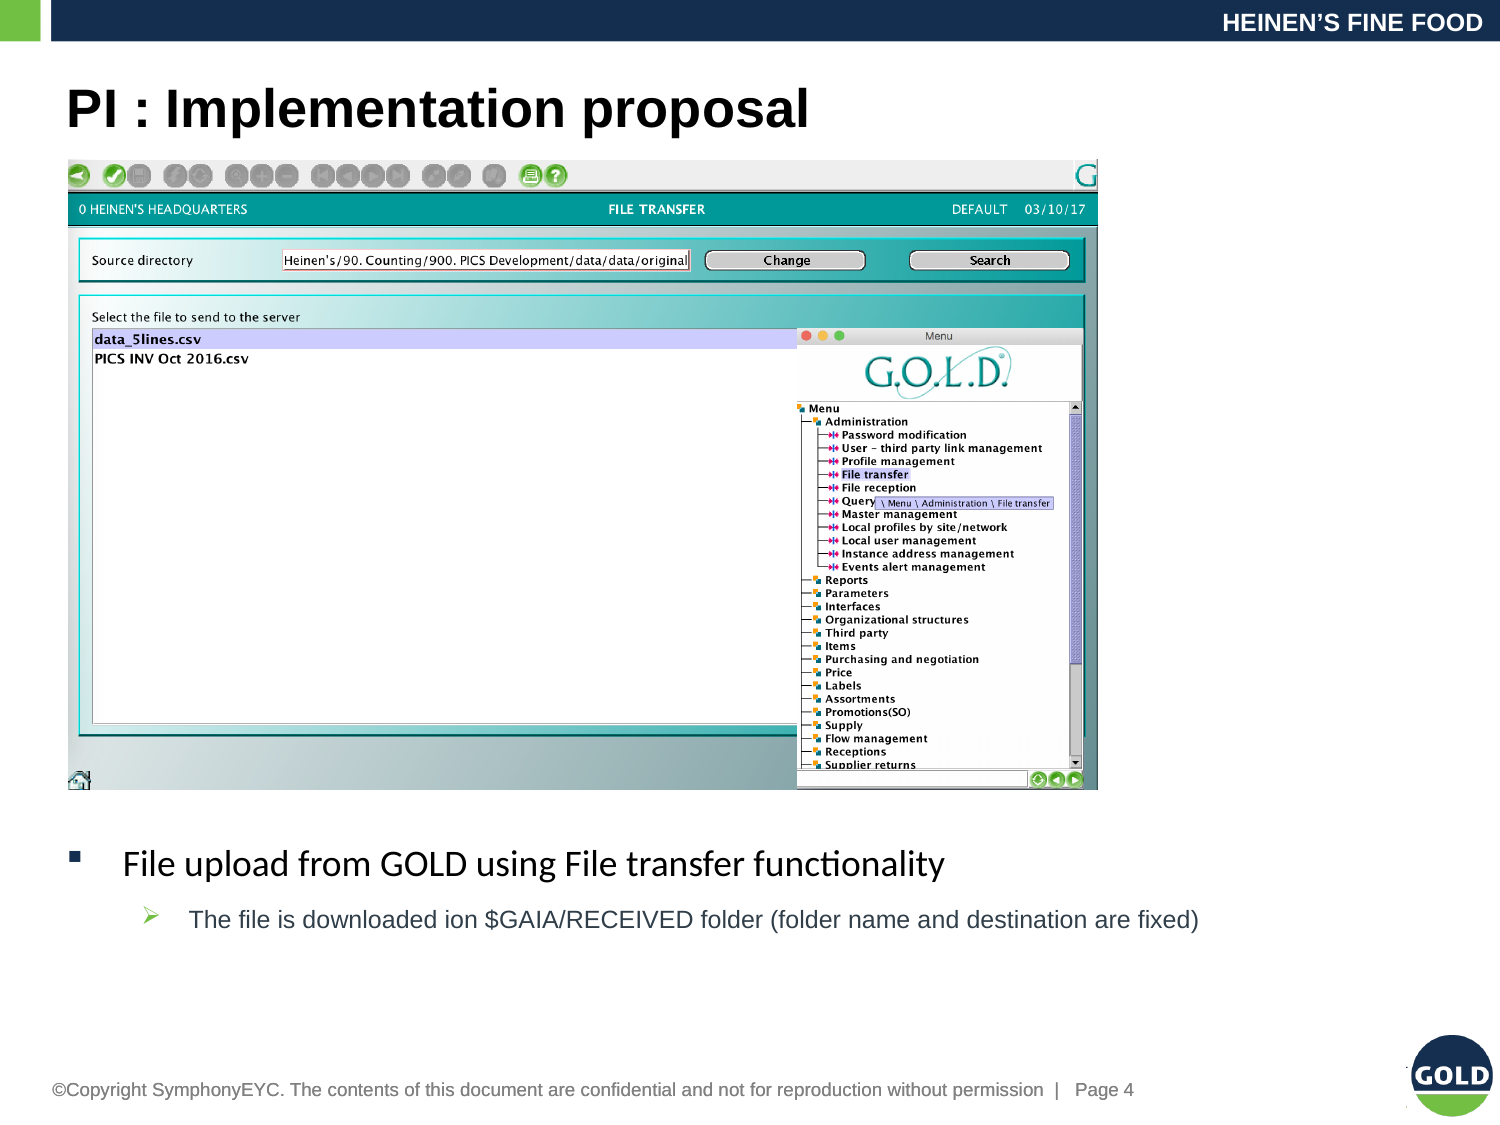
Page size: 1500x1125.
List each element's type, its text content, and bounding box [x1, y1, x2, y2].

picture [0, 0, 1500, 52]
picture [1406, 1032, 1497, 1121]
text_box File upload from GOLD using File transfer functionality The file is downloaded ion $GAIA/RECEIVED folder (folder name and destination are fixed) [51, 773, 1454, 1019]
picture [68, 159, 1099, 791]
title PI : Implementation proposal [51, 52, 1454, 160]
